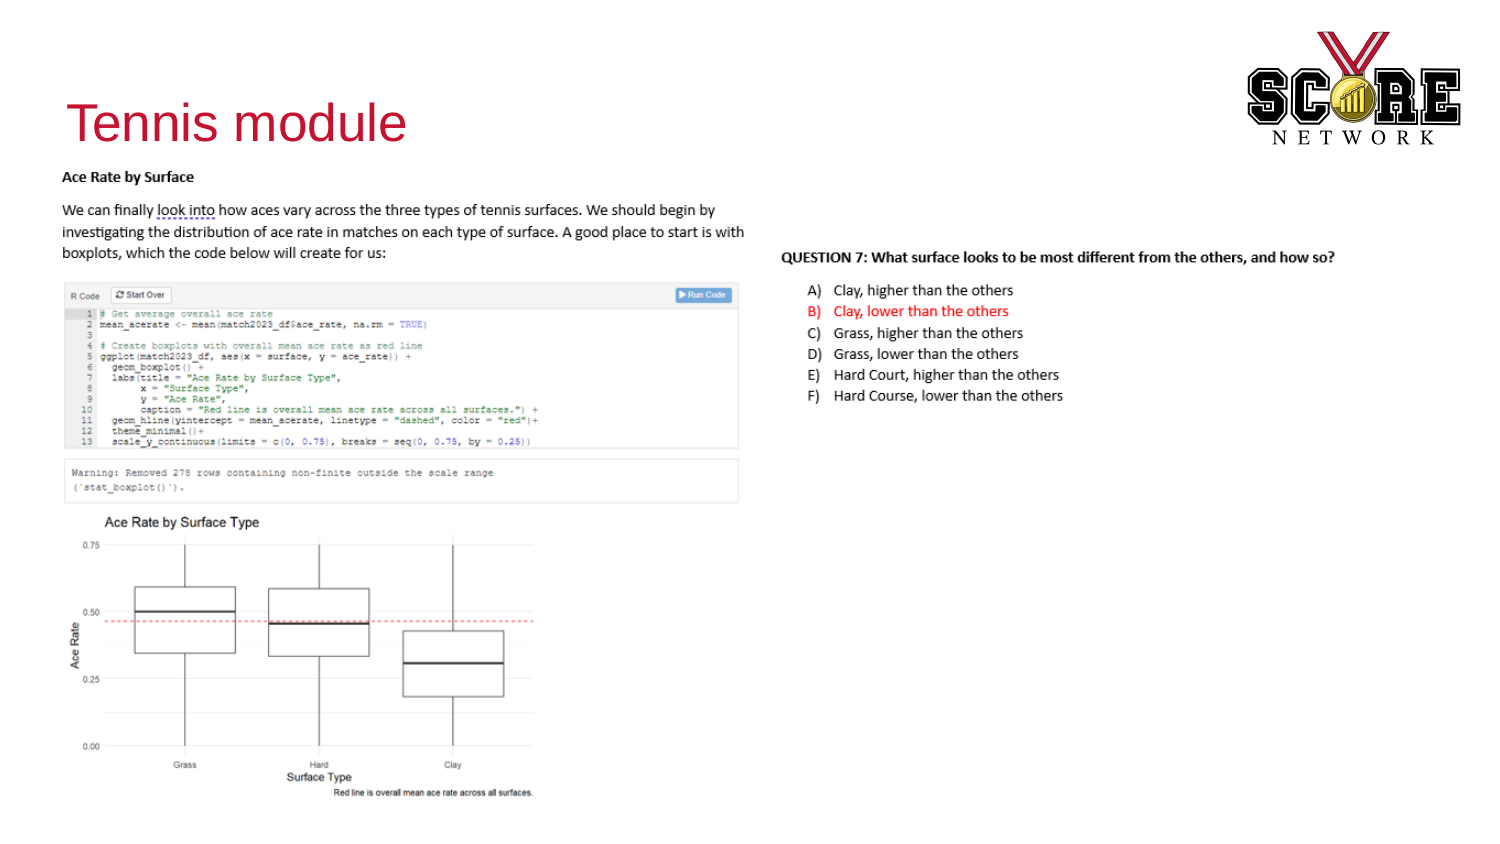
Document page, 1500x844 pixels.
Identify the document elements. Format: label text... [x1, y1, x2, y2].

picture [779, 235, 1428, 416]
picture [1162, 0, 1500, 229]
picture [50, 160, 776, 811]
title Tennis module [51, 72, 1449, 167]
